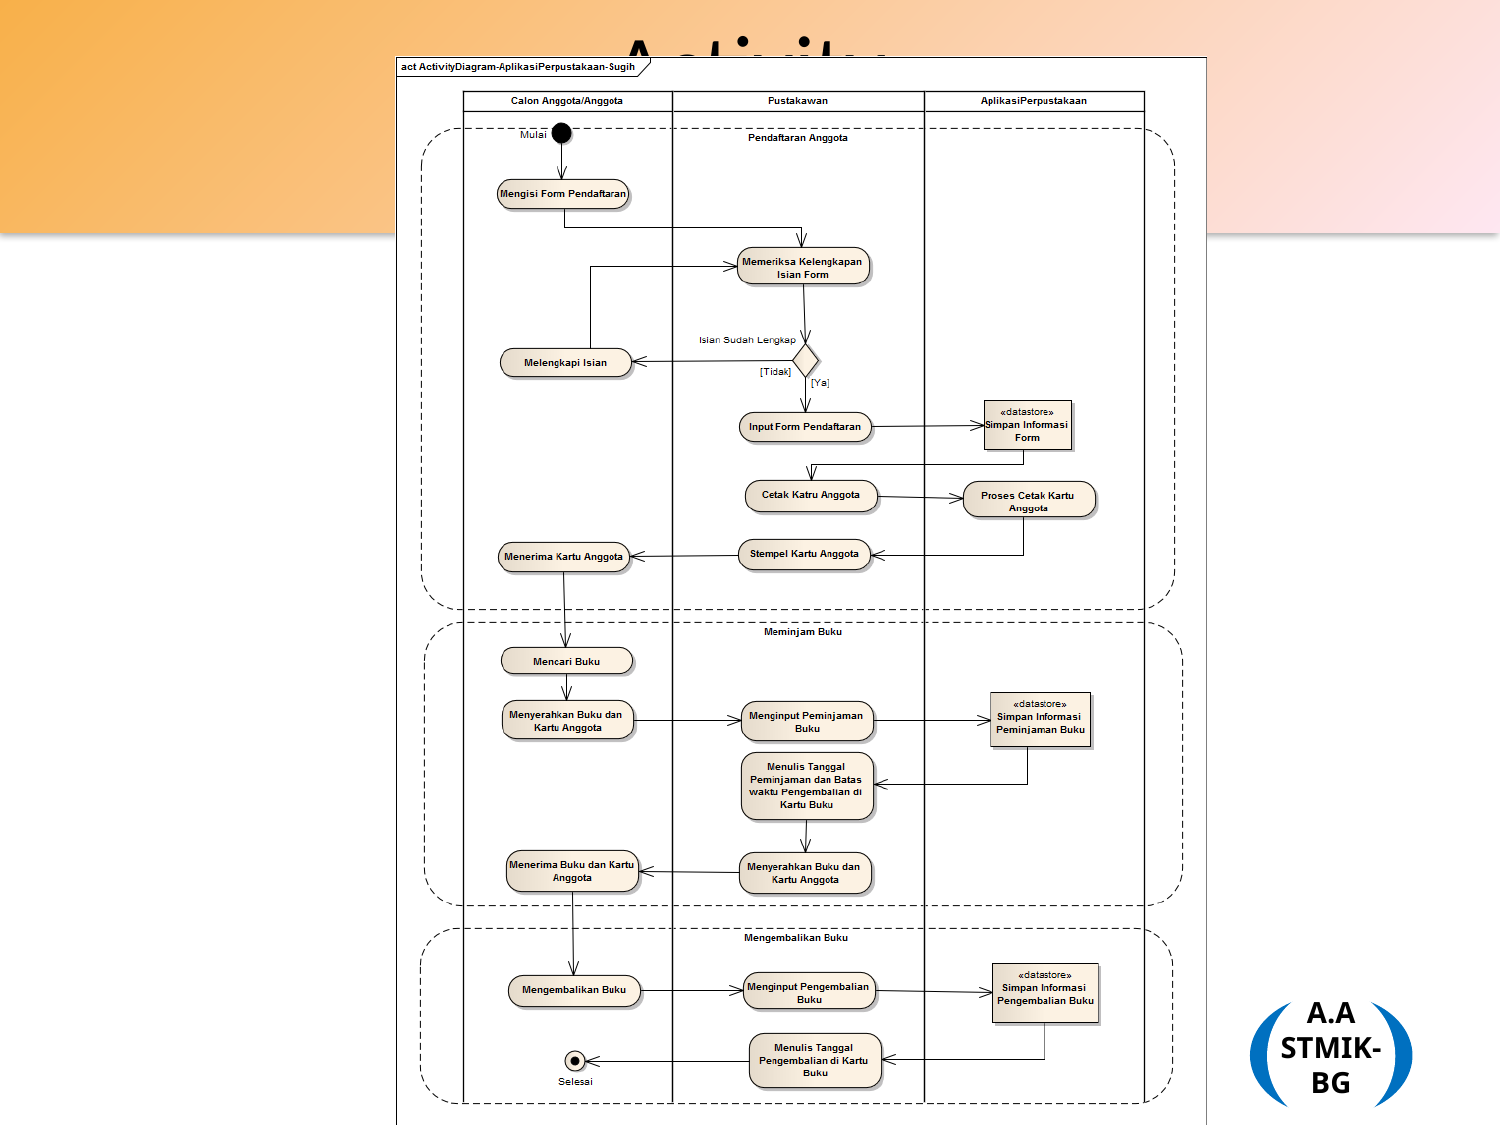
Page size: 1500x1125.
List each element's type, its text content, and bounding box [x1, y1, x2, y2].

title Activity Diagram [0, 0, 1500, 233]
picture [395, 56, 1208, 1125]
